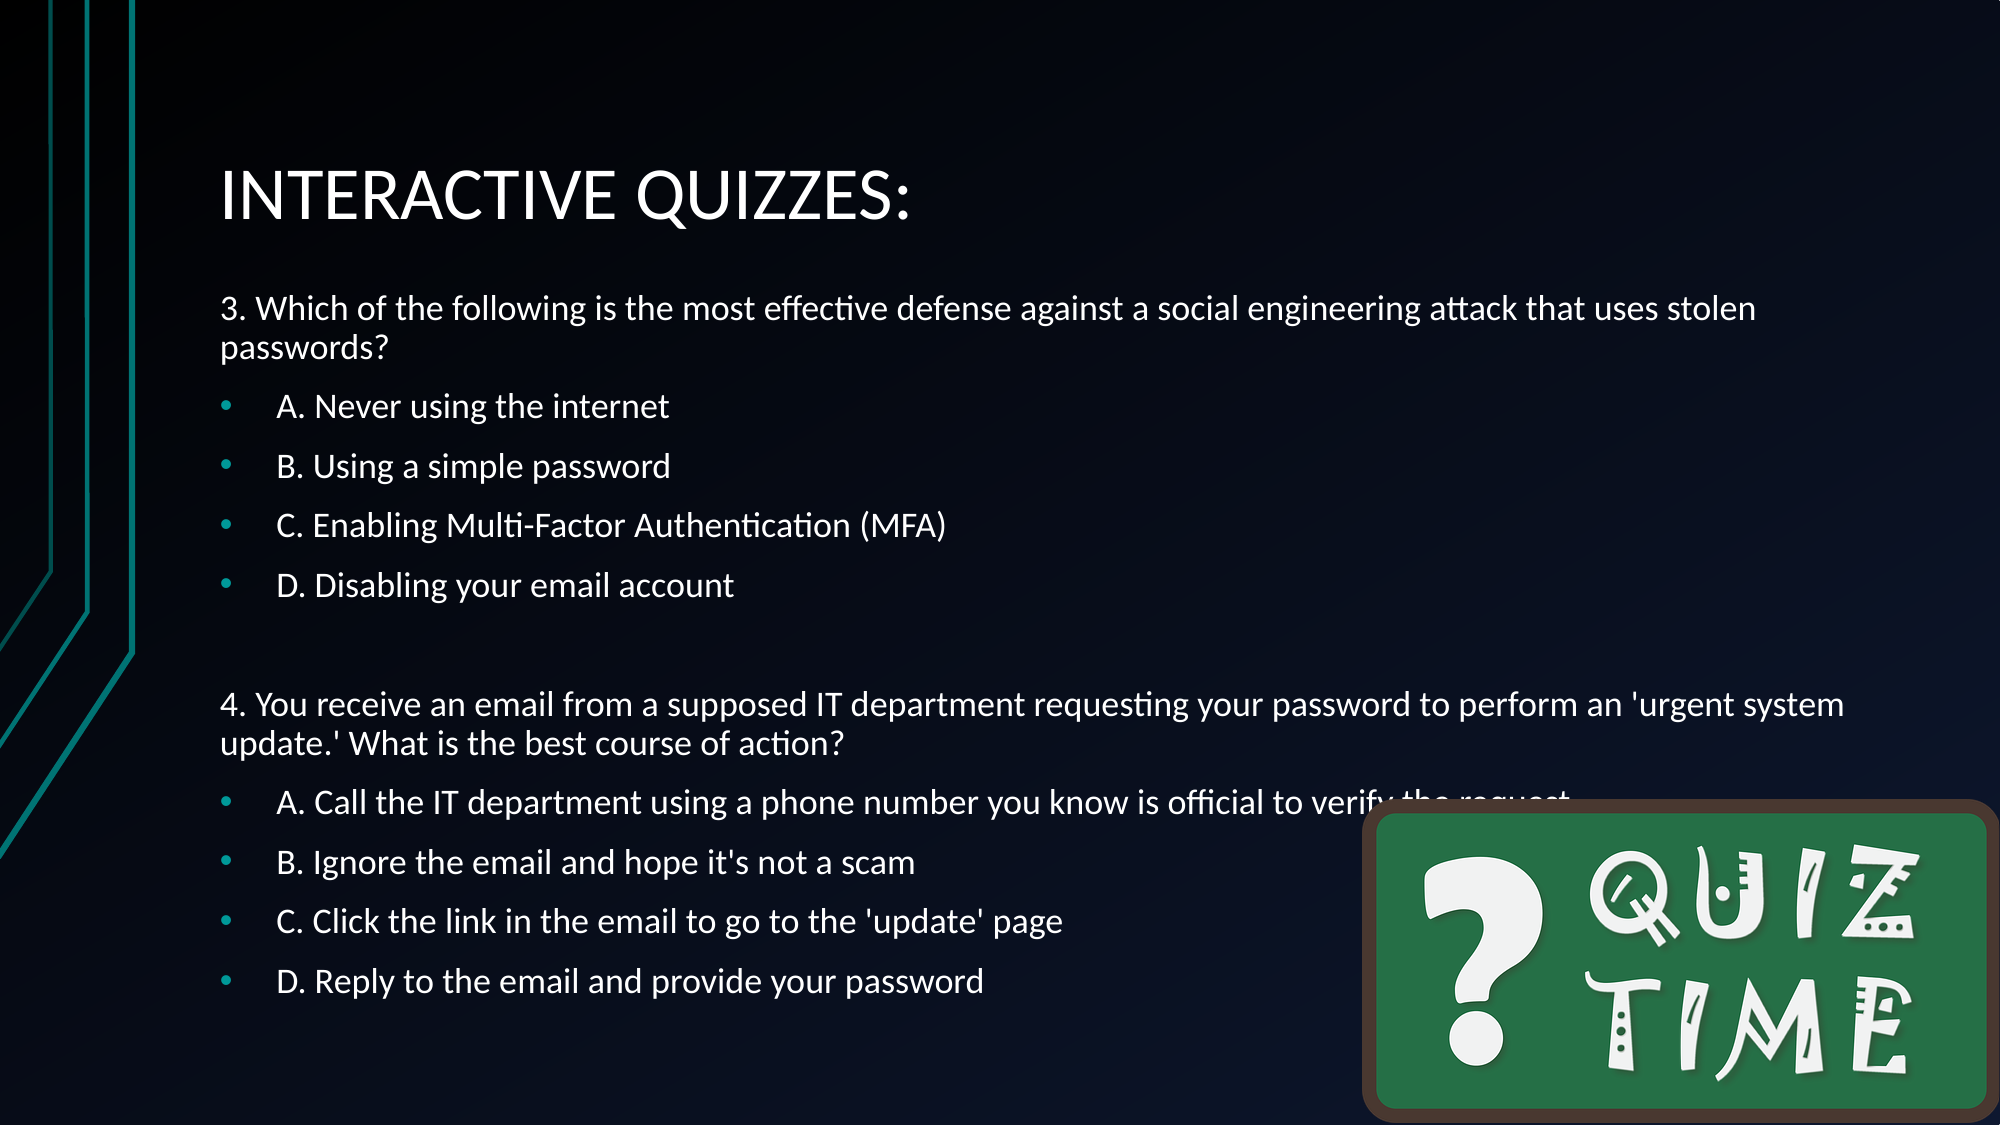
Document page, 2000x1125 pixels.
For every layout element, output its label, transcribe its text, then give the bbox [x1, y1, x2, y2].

picture [1361, 799, 2000, 1123]
title INTERACTIVE QUIZZES: [199, 45, 1900, 246]
list 3. Which of the following is the most effective defense against a social engineering attack that uses stolen passwords? A. Never using the internet B. Using a simple password C. Enabling Multi-Factor Authentication (MFA) D. Disabling your email account 4. You receive an email from a supposed IT department requesting your password to perform an 'urgent system update.' What is the best course of action? A. Call the IT department using a phone number you know is official to verify the request B. Ignore the email and hope it's not a scam C. Click the link in the email to go to the 'update' page D. Reply to the email and provide your password [199, 279, 1900, 1012]
